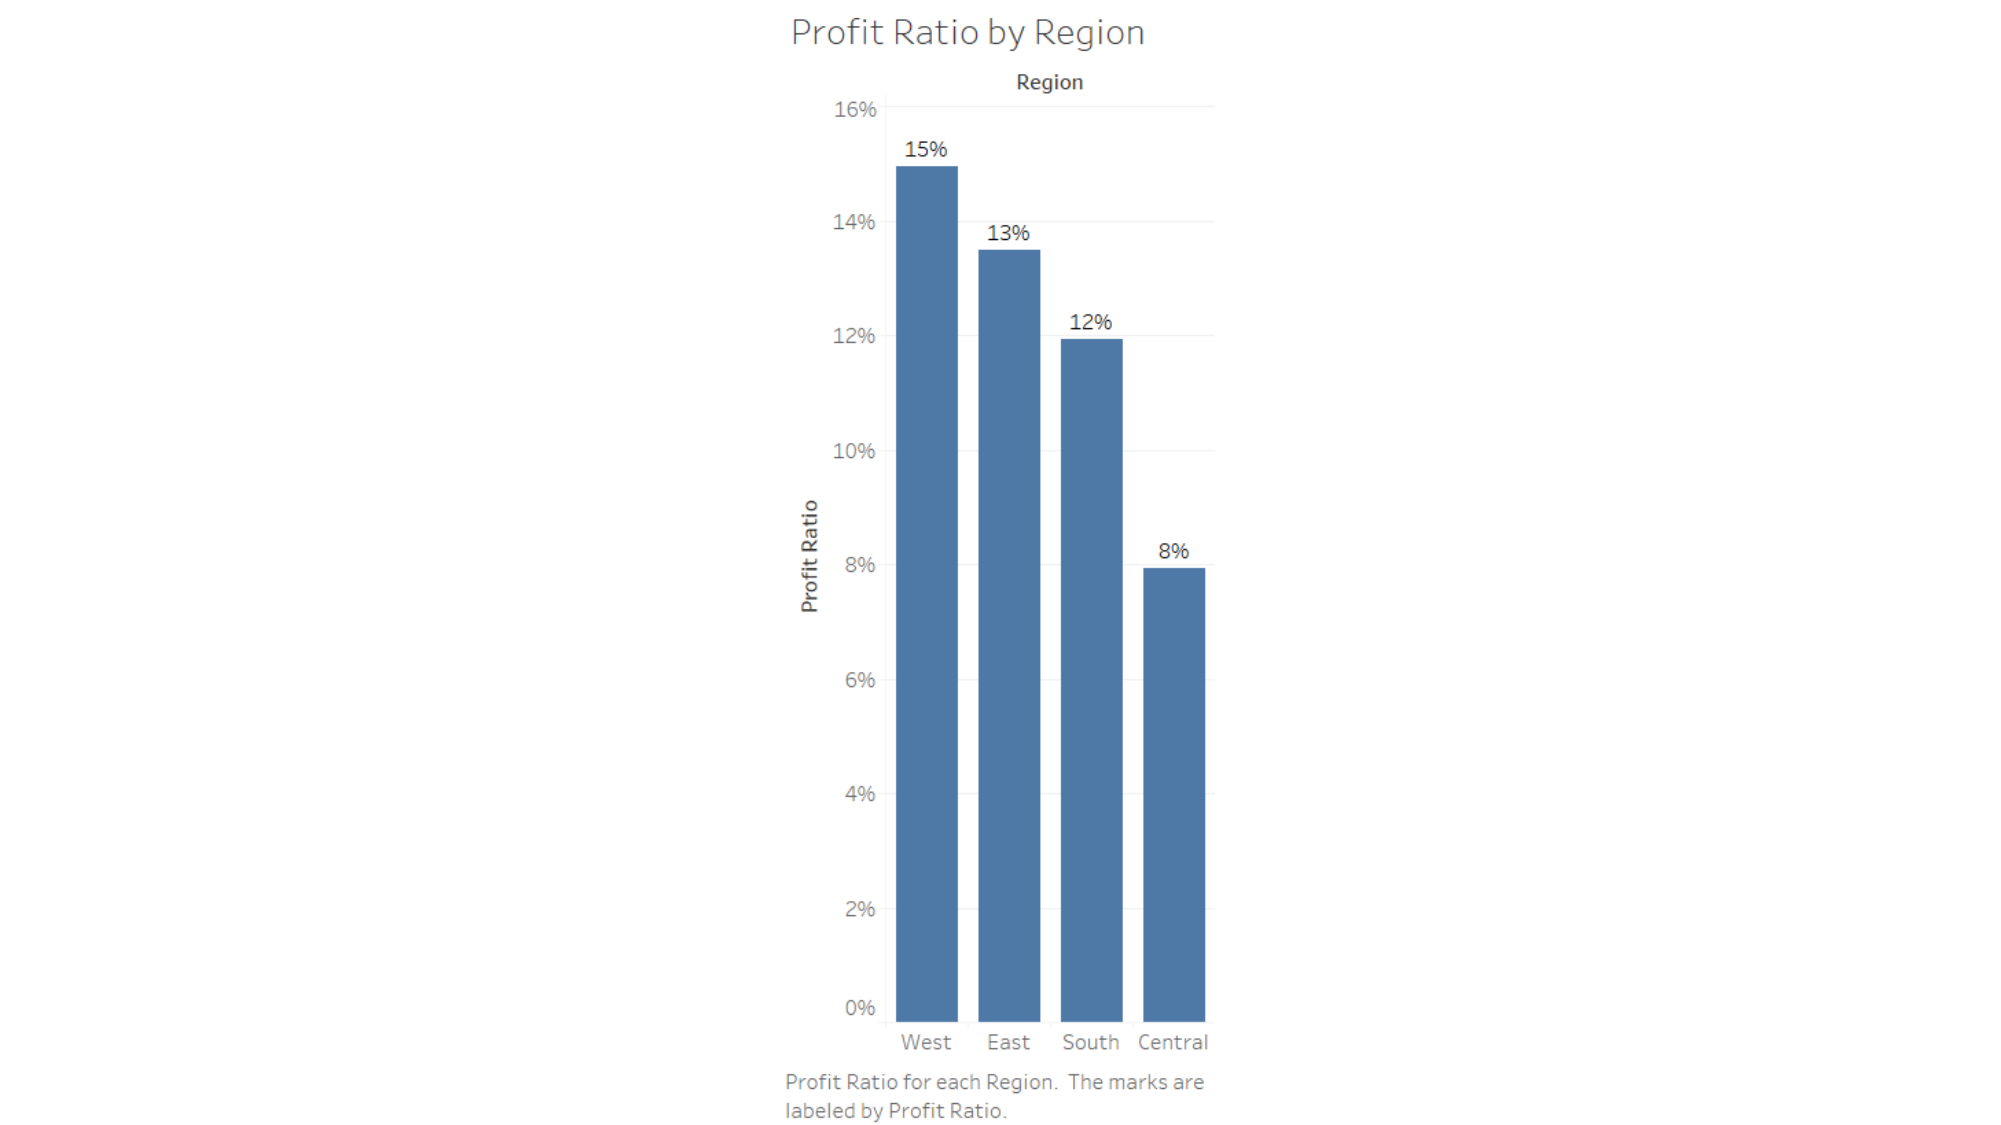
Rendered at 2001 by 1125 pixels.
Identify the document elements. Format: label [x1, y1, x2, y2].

picture [785, 0, 1215, 1125]
